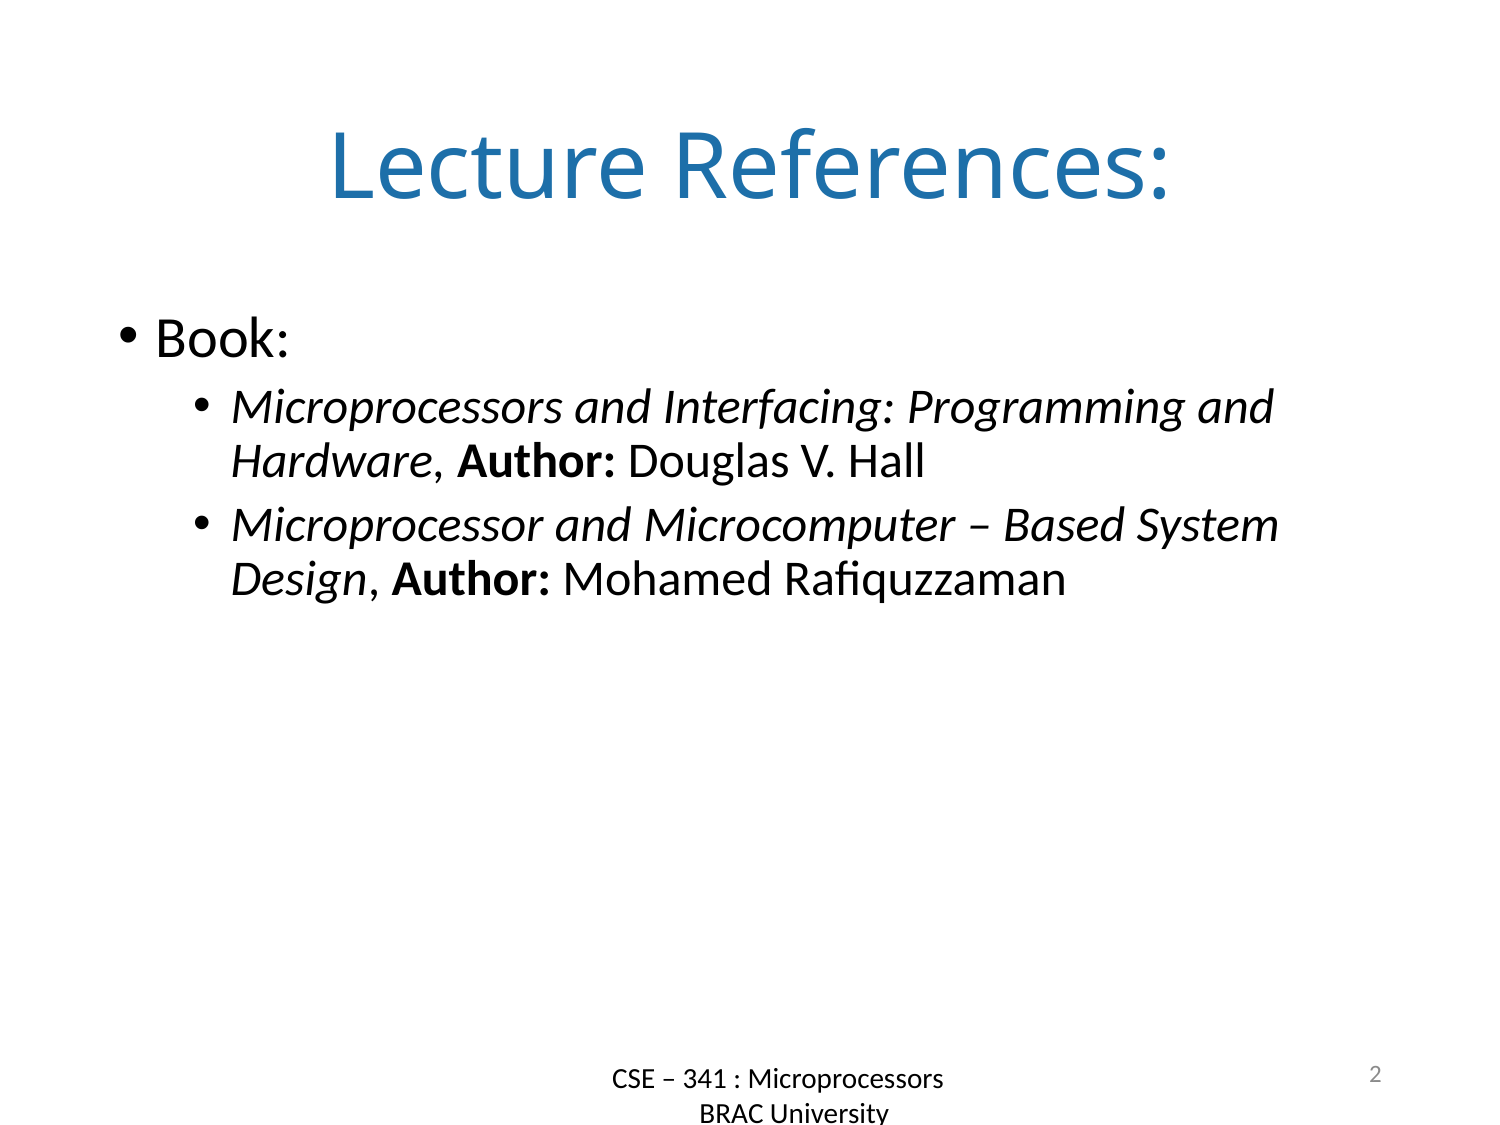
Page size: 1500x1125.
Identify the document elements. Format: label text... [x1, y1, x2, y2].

slide_number 2 [1059, 1042, 1397, 1103]
title Lecture References: [103, 59, 1397, 278]
list Book: Microprocessors and Interfacing: Programming and Hardware, Author: Douglas V. Hall Microprocessor and Microcomputer – Based System Design, Author: Mohamed Rafiquzzaman [103, 299, 1397, 1014]
text_box CSE – 341 : Microprocessors BRAC University [275, 1052, 1288, 1113]
